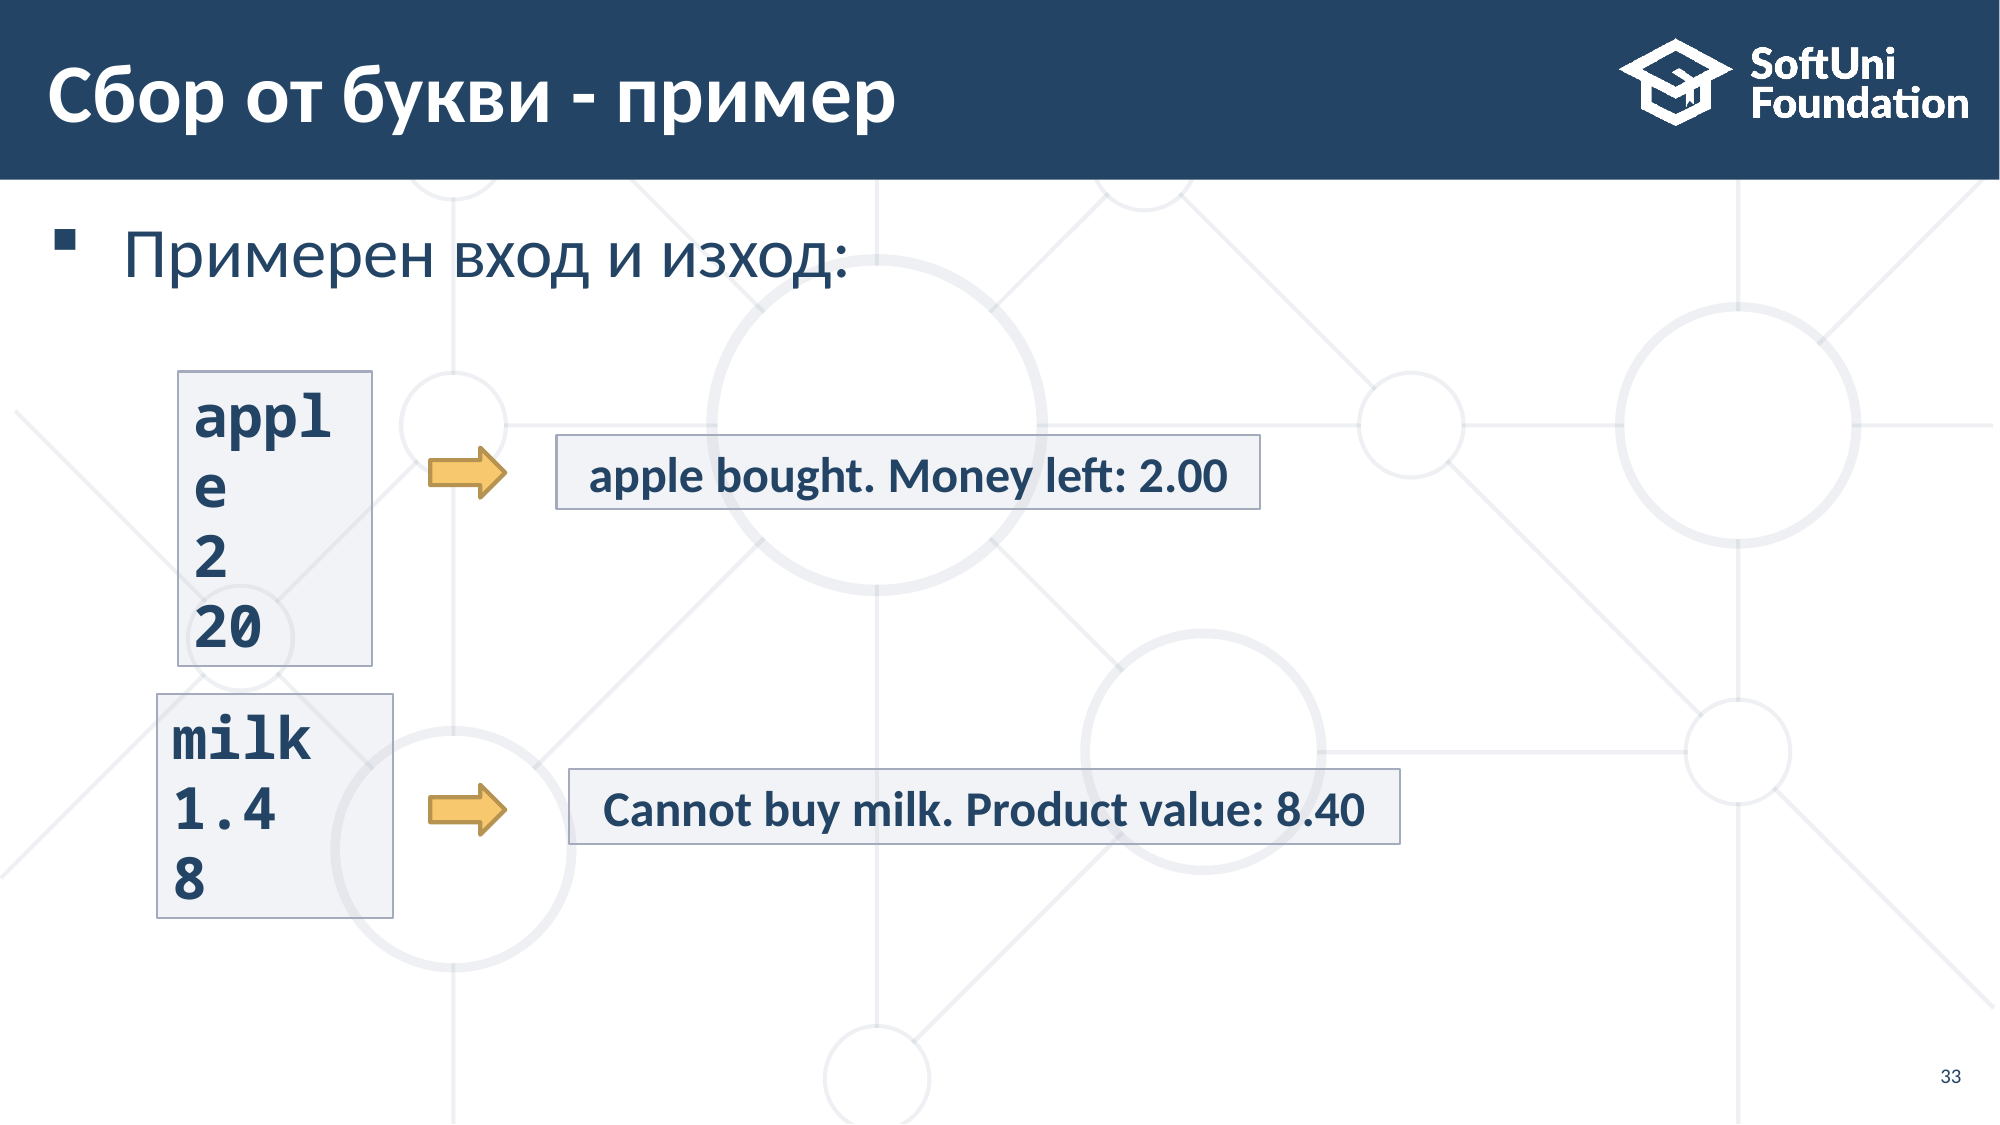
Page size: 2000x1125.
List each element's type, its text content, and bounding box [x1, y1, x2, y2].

text_box Cannot buy milk. Product value: 8.40 [568, 769, 1400, 844]
text_box milk 1.4 8 [157, 693, 393, 919]
text_box [428, 782, 508, 837]
text_box [428, 445, 508, 500]
title Сбор от букви - пример [31, 16, 1591, 162]
text_box apple 2 20 [178, 371, 372, 667]
text_box apple bought. Money left: 2.00 [556, 434, 1260, 510]
slide_number 33 [1896, 1049, 1968, 1101]
picture [1618, 38, 1968, 126]
list Примерен вход и изход: [31, 196, 2000, 313]
